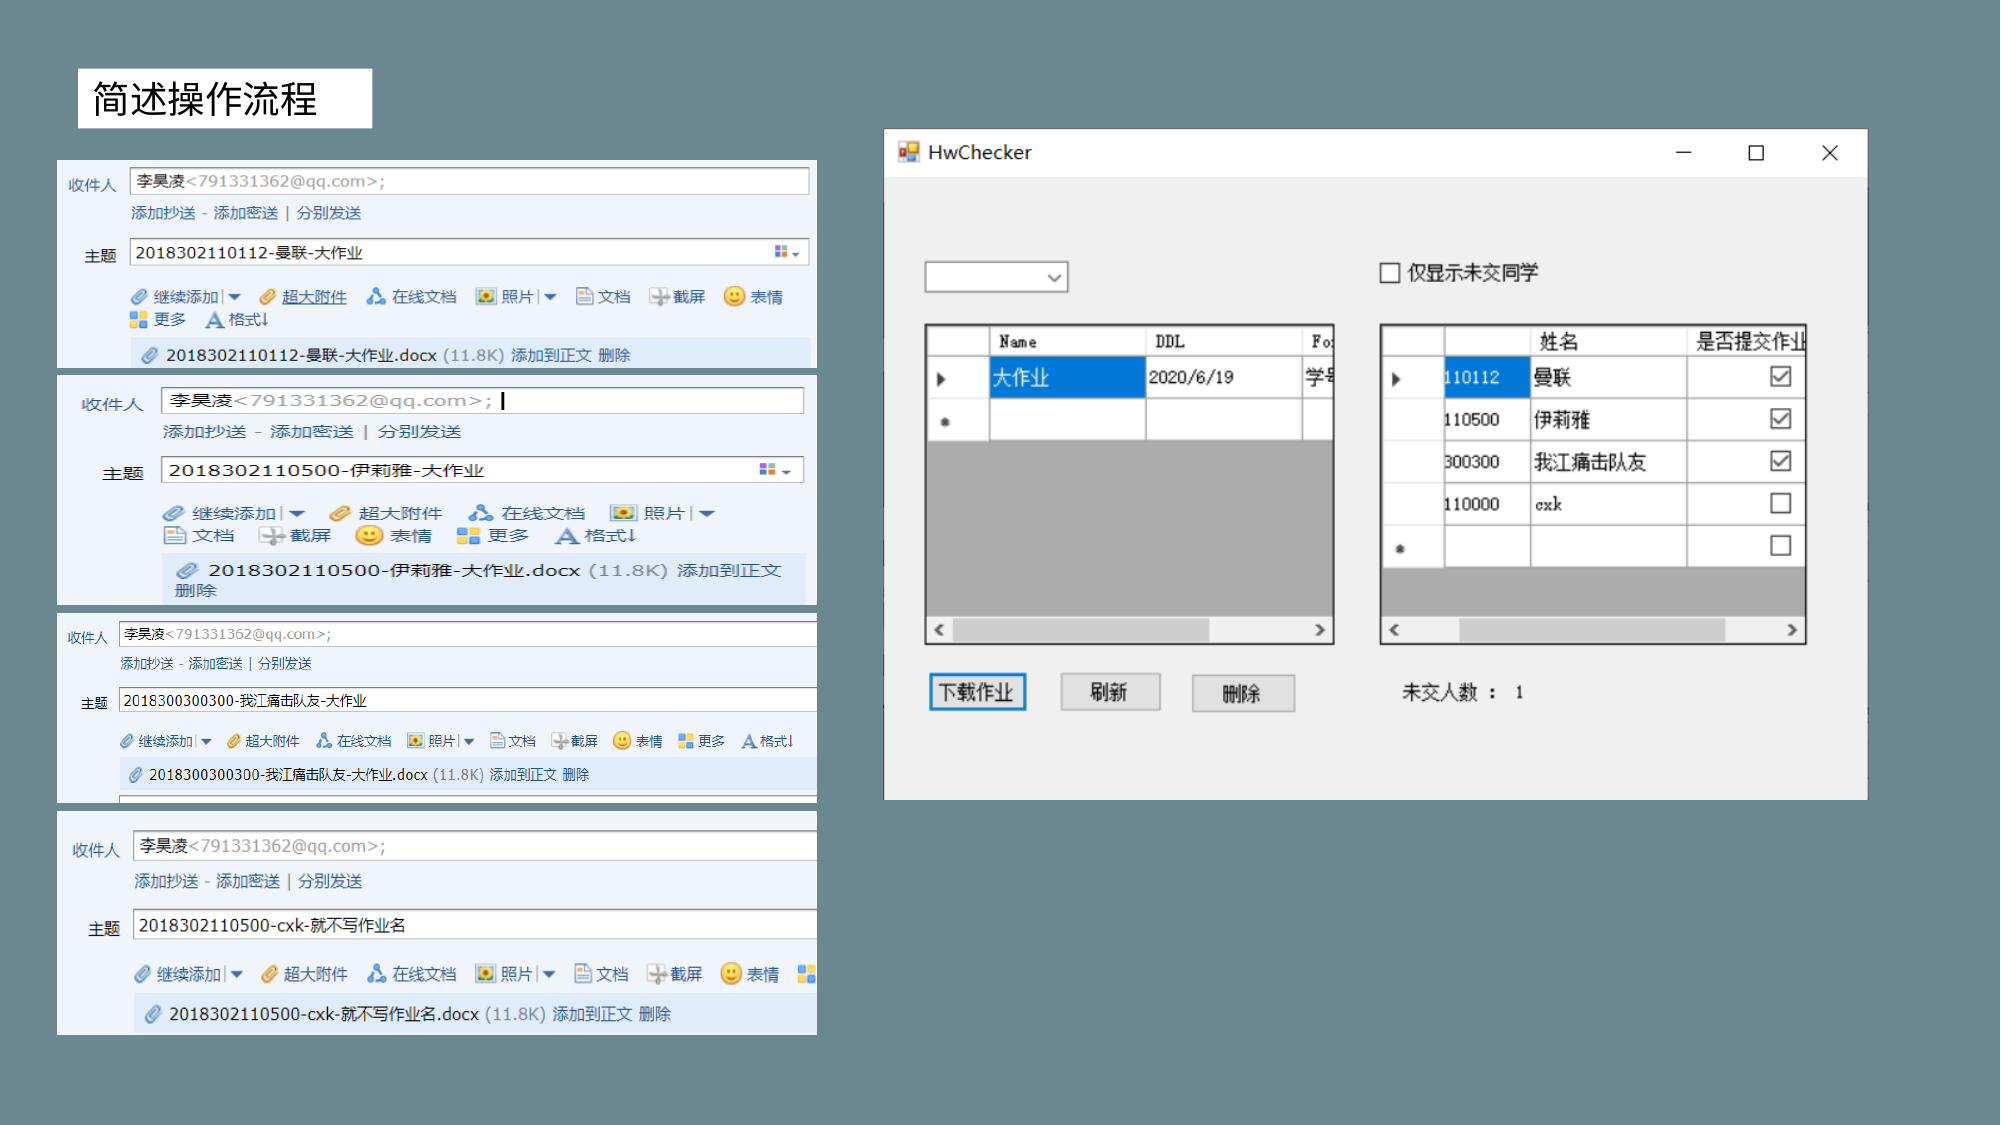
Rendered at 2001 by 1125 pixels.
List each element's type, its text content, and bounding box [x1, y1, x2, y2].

picture [57, 811, 817, 1035]
text_box 简述操作流程 [78, 68, 373, 129]
picture [57, 160, 817, 368]
picture [883, 128, 1869, 800]
picture [57, 613, 817, 804]
picture [57, 375, 817, 605]
